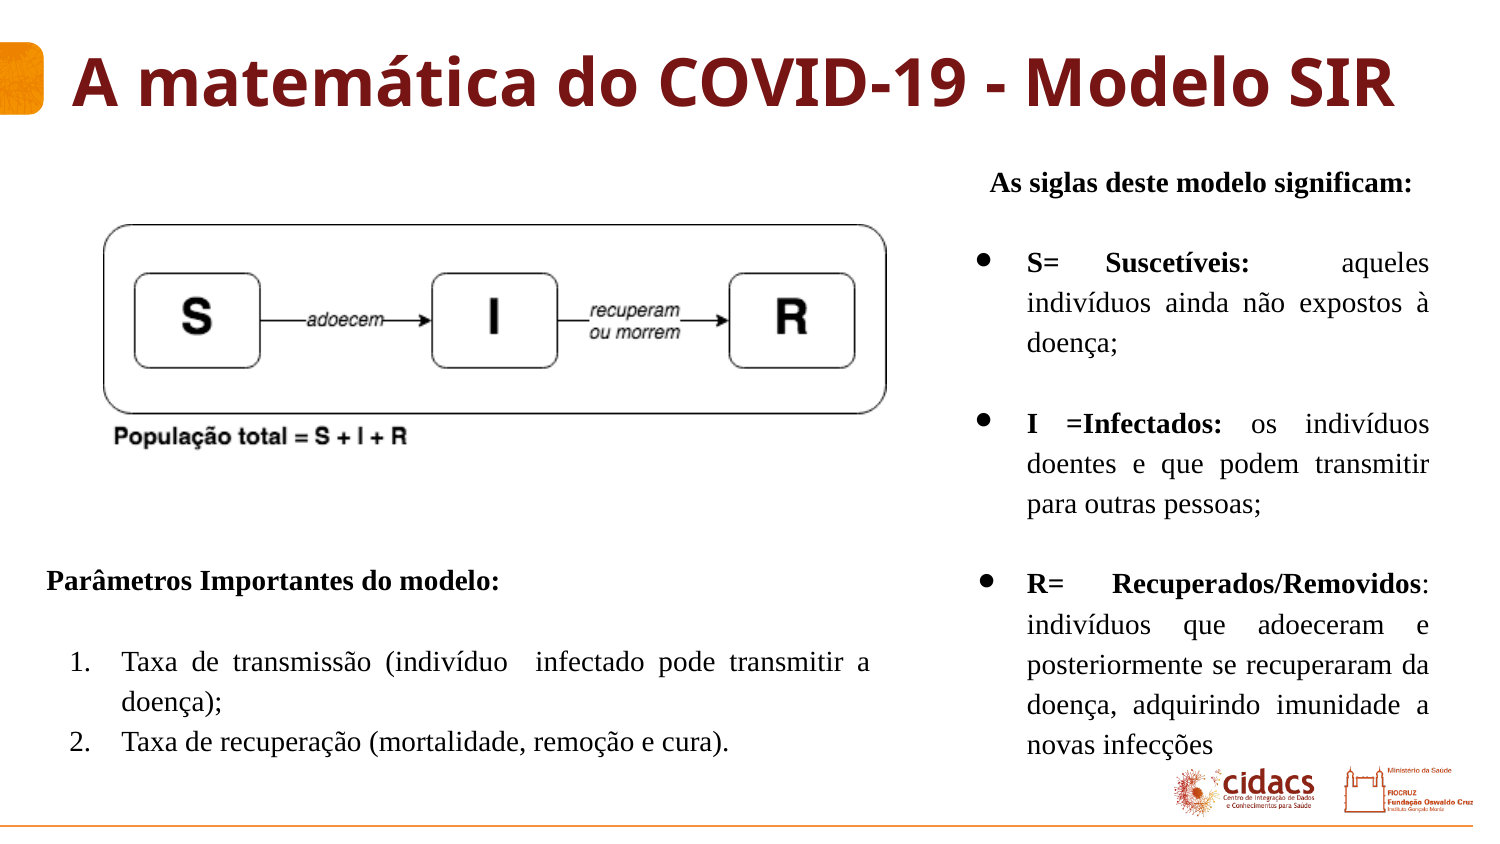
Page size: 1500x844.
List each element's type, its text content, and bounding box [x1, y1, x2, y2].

picture [1174, 766, 1473, 817]
picture [103, 224, 887, 454]
title A matemática do COVID-19 - Modelo SIR [57, 39, 1472, 121]
text_box As siglas deste modelo significam: S= Suscetíveis: aqueles indivíduos ainda não expostos à doença; I =Infectados: os indivíduos doentes e que podem transmitir para outras pessoas; R= Recuperados/Removidos: indivíduos que adoeceram e posteriormente se recuperaram da doença, adquirindo imunidade a novas infecções [952, 142, 1445, 686]
picture [0, 42, 44, 115]
list [57, 160, 1414, 754]
text_box Parâmetros Importantes do modelo: Taxa de transmissão (indivíduo infectado pode transmitir a doença); Taxa de recuperação (mortalidade, remoção e cura). [31, 541, 887, 770]
